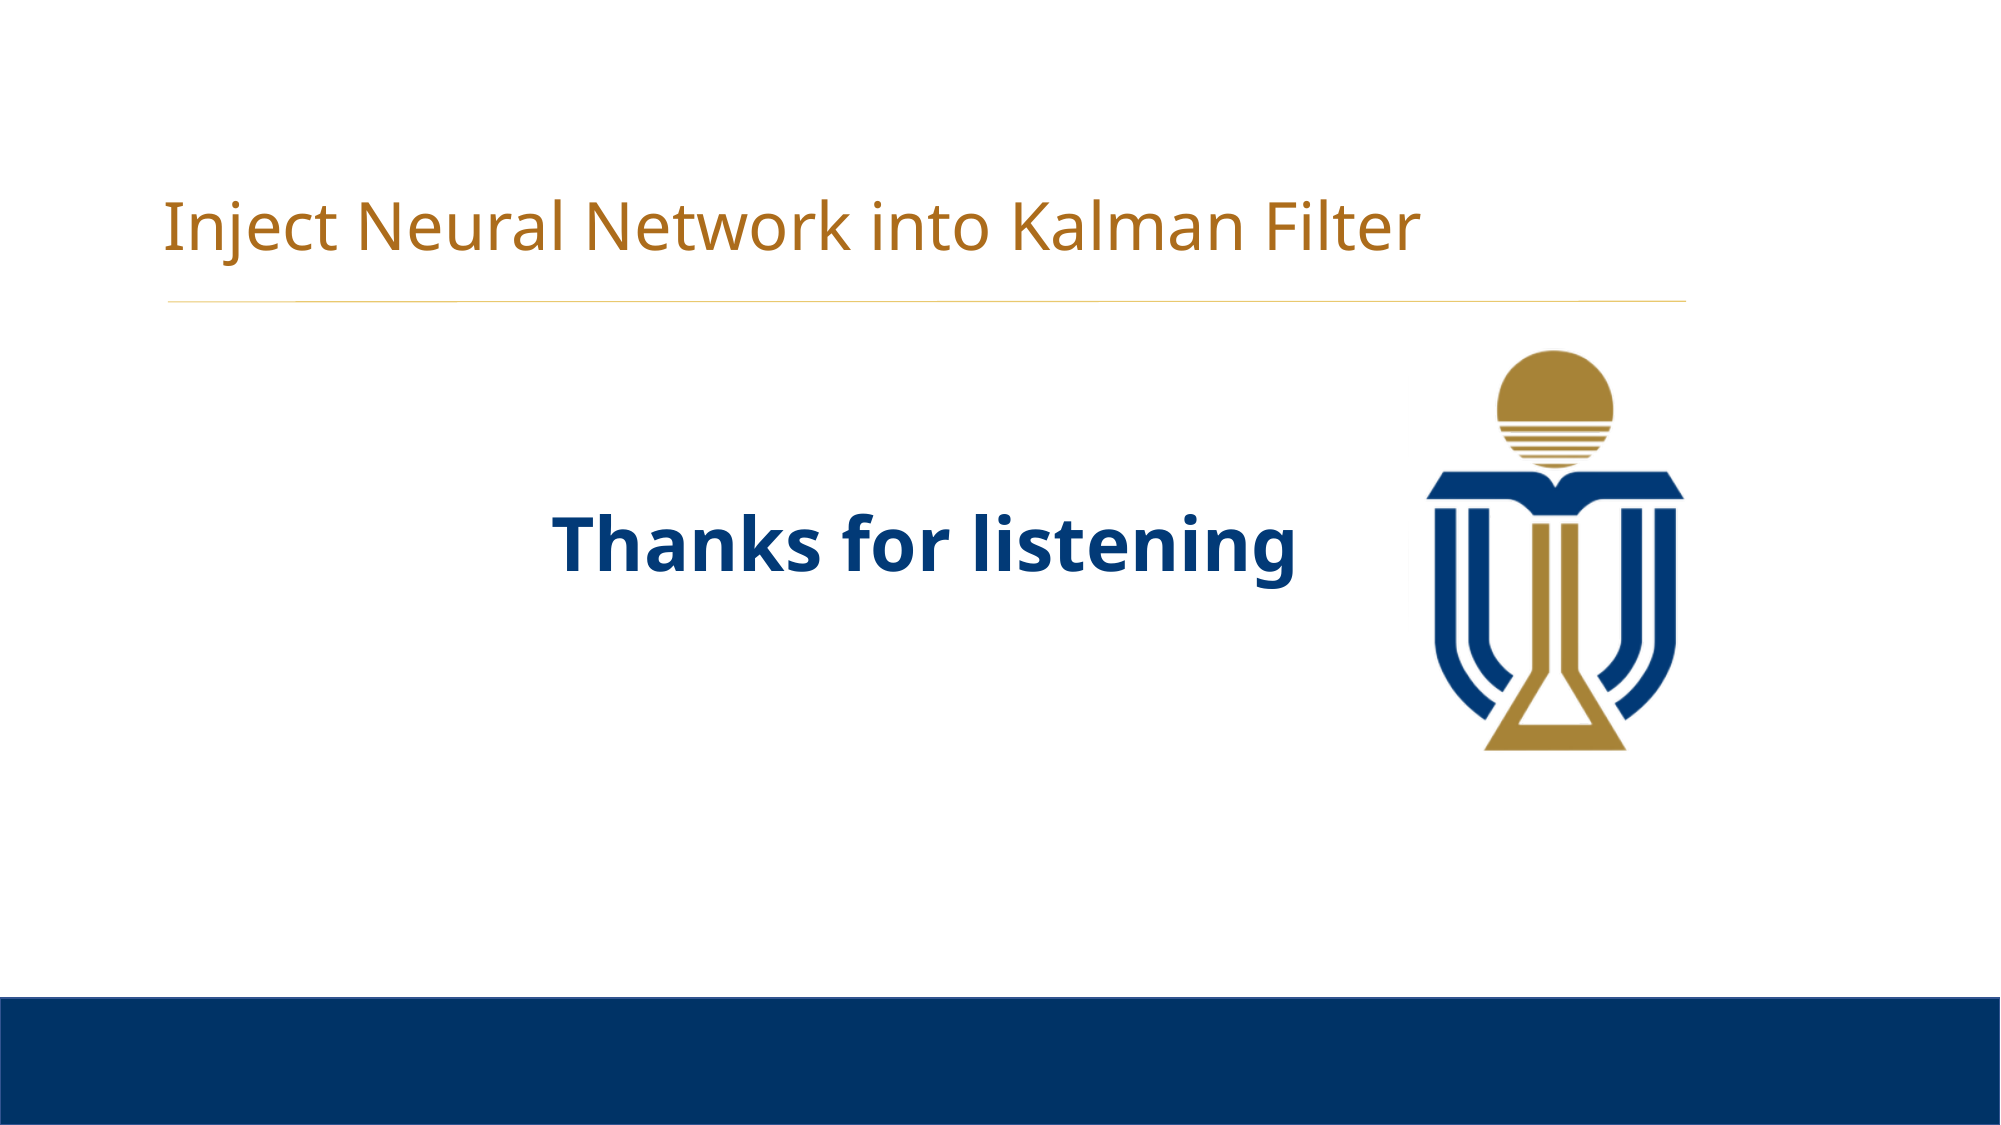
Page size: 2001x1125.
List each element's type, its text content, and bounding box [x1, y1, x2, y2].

picture [1407, 344, 1720, 781]
text_box [0, 997, 2000, 1125]
text_box Inject Neural Network into Kalman Filter [149, 176, 1668, 271]
text_box Thanks for listening [536, 488, 1407, 684]
